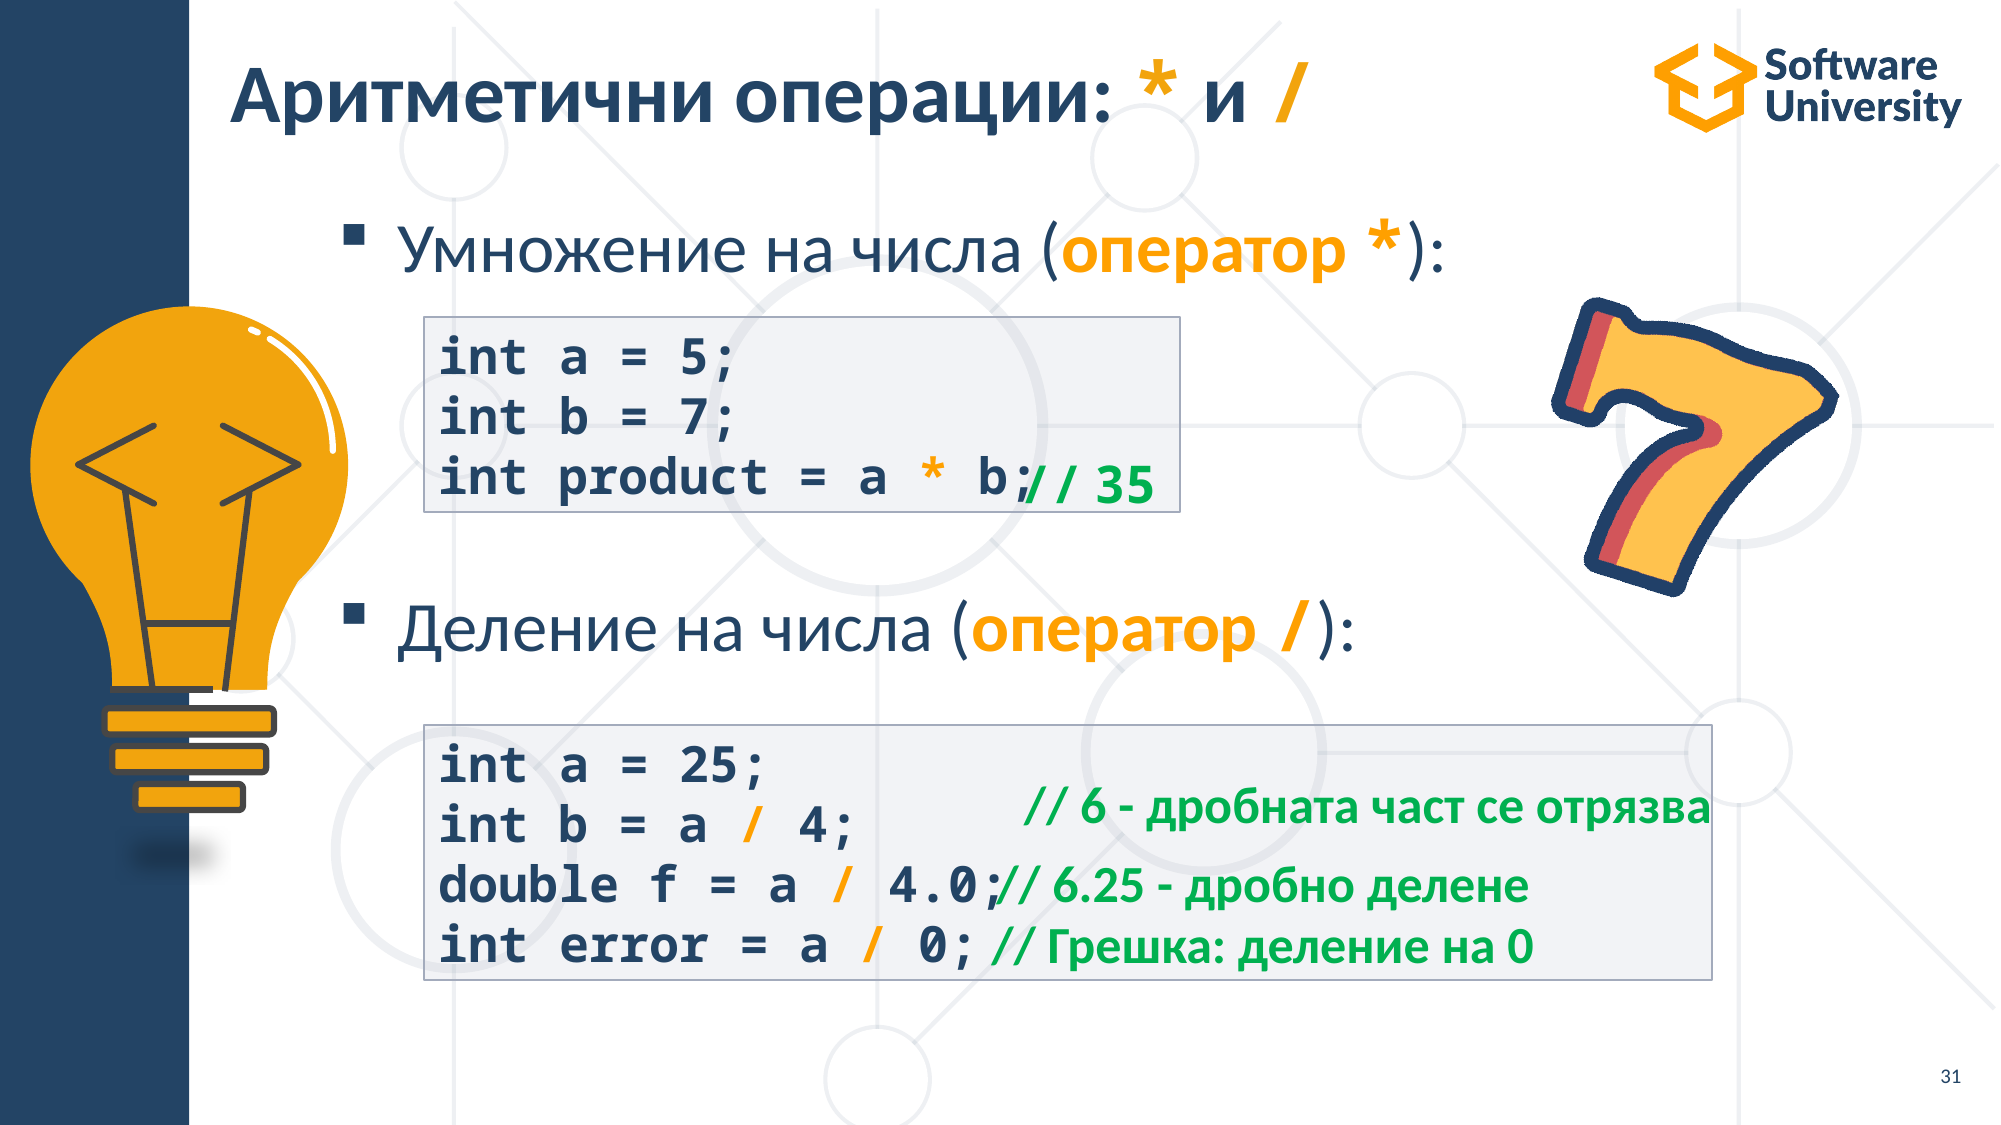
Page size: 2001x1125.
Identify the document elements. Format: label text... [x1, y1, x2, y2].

text_box // Грешка: деление на 0 [976, 904, 1783, 982]
text_box int a = 25; int b = a / 4; double f = a / 4.0; int error = a / 0; [424, 725, 1712, 980]
picture [1641, 31, 1973, 145]
title Аритметични операции: * и / [212, 16, 1628, 162]
slide_number 31 [1896, 1049, 1968, 1101]
list Умножение на числа (оператор *): Деление на числа (оператор /): [320, 191, 1982, 1102]
text_box int a = 5; int b = 7; int product = a * b; [424, 316, 1181, 512]
text_box // 6 - дробната част се отрязва [1009, 763, 1890, 841]
picture [1504, 288, 1847, 630]
text_box // 6.25 - дробно делене [981, 842, 1788, 920]
text_box // 35 [1005, 443, 1181, 521]
